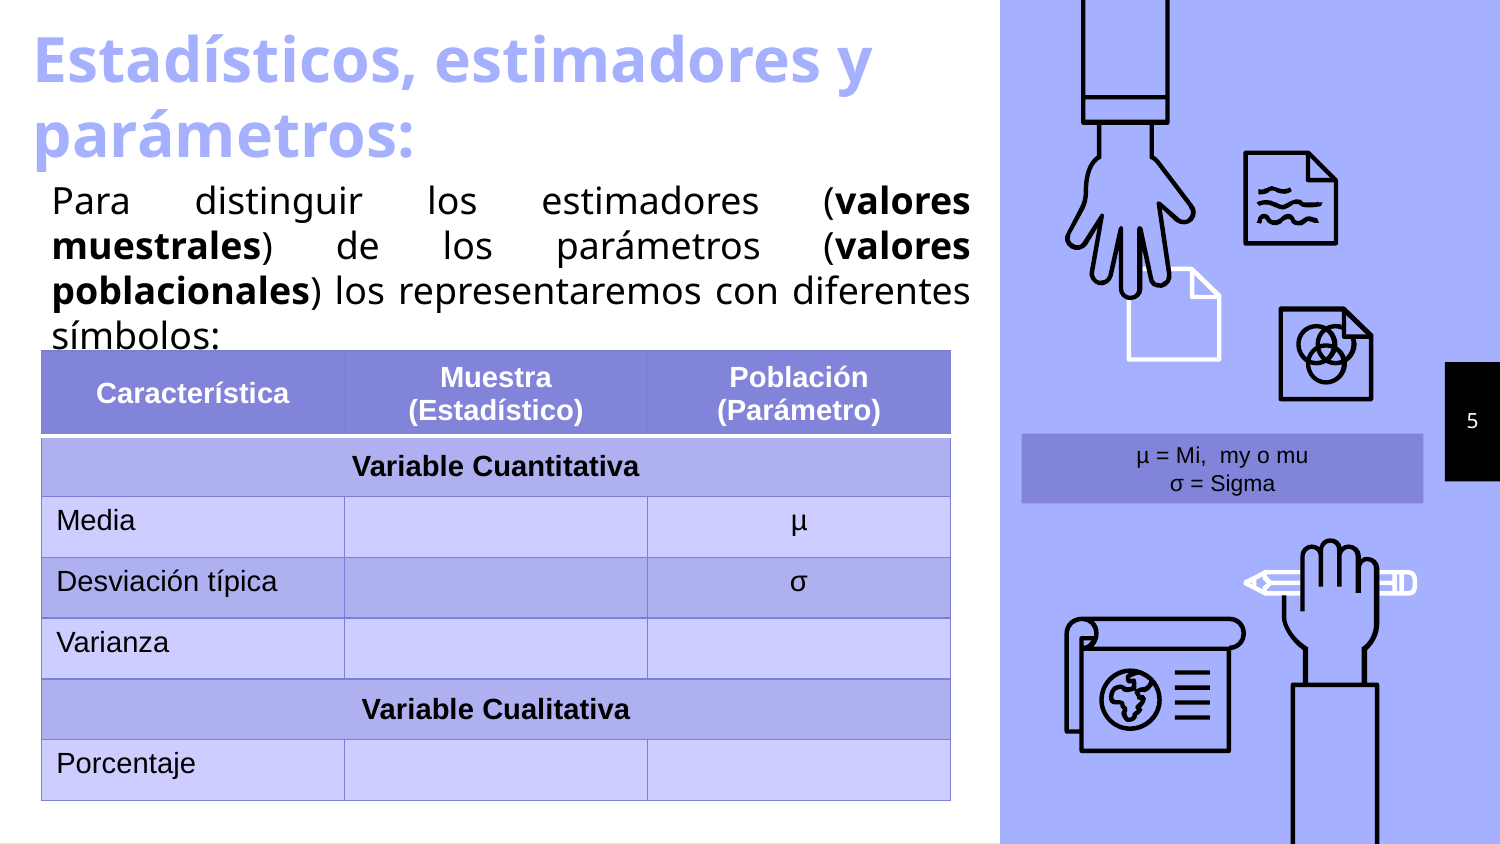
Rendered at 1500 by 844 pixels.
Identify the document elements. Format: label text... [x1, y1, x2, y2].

slide_number 5 [1444, 362, 1500, 482]
title Estadísticos, estimadores y parámetros: [17, 43, 975, 161]
list Para distinguir los estimadores (valores muestrales) de los parámetros (valores poblacionales) los representaremos con diferentes símbolos: [17, 161, 987, 363]
text_box µ = Mi, ​ my o mu σ = Sigma [1021, 433, 1424, 504]
